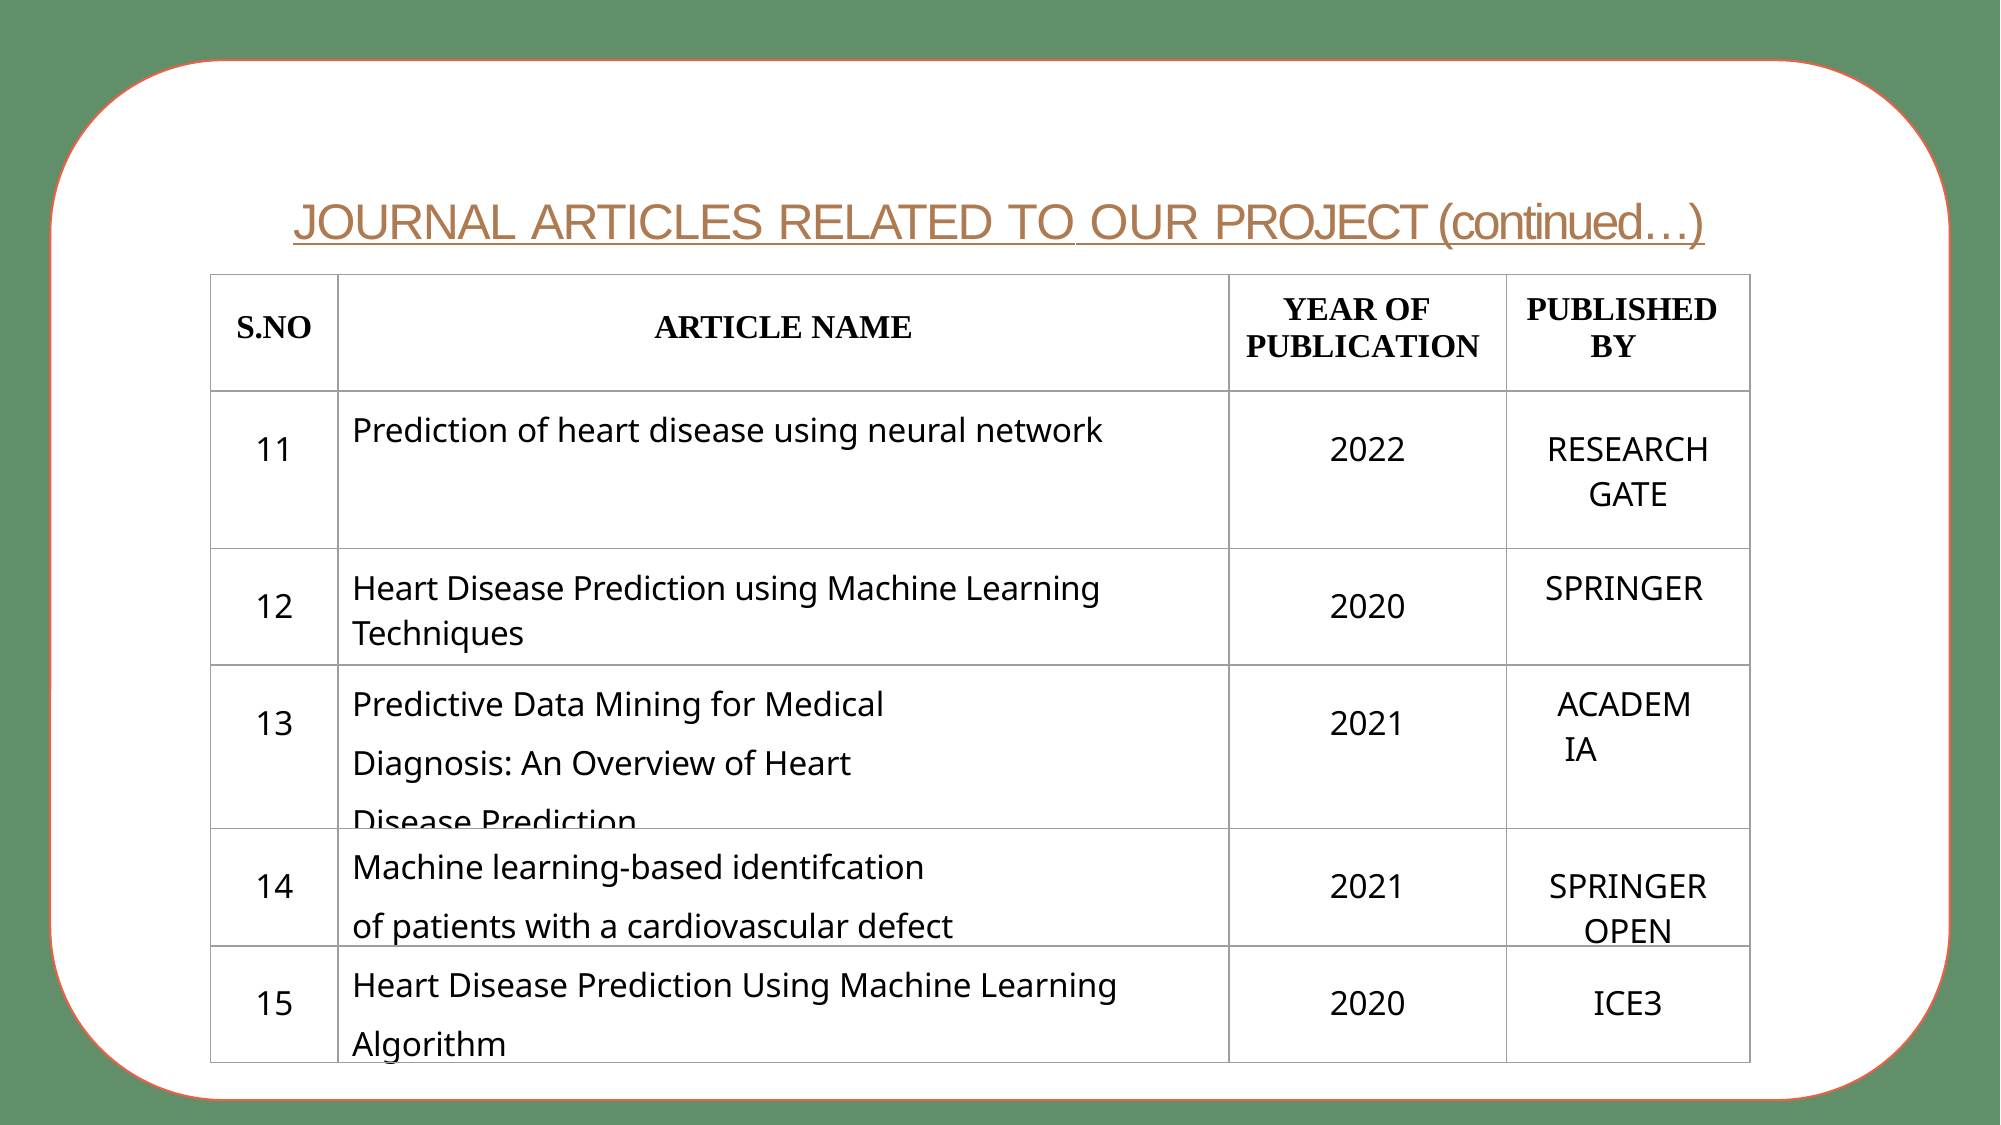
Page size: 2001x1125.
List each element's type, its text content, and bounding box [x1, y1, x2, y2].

table_header ARTICLE NAME [339, 275, 1228, 390]
table_cell Prediction of heart disease using neural network [339, 392, 1228, 548]
table_cell 2021 [1230, 666, 1506, 828]
table_cell 13 [211, 666, 337, 828]
table_cell Heart Disease Prediction using Machine Learning Techniques [339, 549, 1228, 664]
table_cell ICE3 [1507, 947, 1749, 1062]
table_cell Machine learning‑based identifcation of patients with a cardiovascular defect [339, 829, 1228, 945]
table_cell 2020 [1230, 947, 1506, 1062]
table_cell 2022 [1230, 392, 1506, 548]
table_header PUBLISHED BY [1507, 275, 1749, 390]
table_cell RESEARCH GATE [1507, 392, 1749, 548]
table_header S.NO [211, 275, 337, 390]
table_cell Predictive Data Mining for Medical Diagnosis: An Overview of Heart Disease Prediction [339, 666, 1228, 828]
table_cell 2020 [1230, 549, 1506, 664]
table_cell 15 [211, 947, 337, 1062]
table_cell Heart Disease Prediction Using Machine Learning Algorithm [339, 947, 1228, 1062]
text_box [49, 59, 1951, 1102]
table_cell 14 [211, 829, 337, 945]
table_cell 11 [211, 392, 337, 548]
table_header YEAR OF PUBLICATION [1230, 275, 1506, 390]
table_cell ACADEMIA [1507, 666, 1749, 828]
table_cell SPRINGER OPEN [1507, 829, 1749, 945]
table_cell 12 [211, 549, 337, 664]
table_cell 2021 [1230, 829, 1506, 945]
table_cell SPRINGER [1507, 549, 1749, 664]
text_box JOURNAL ARTICLES RELATED TO OUR PROJECT (continued…) [246, 187, 1750, 250]
